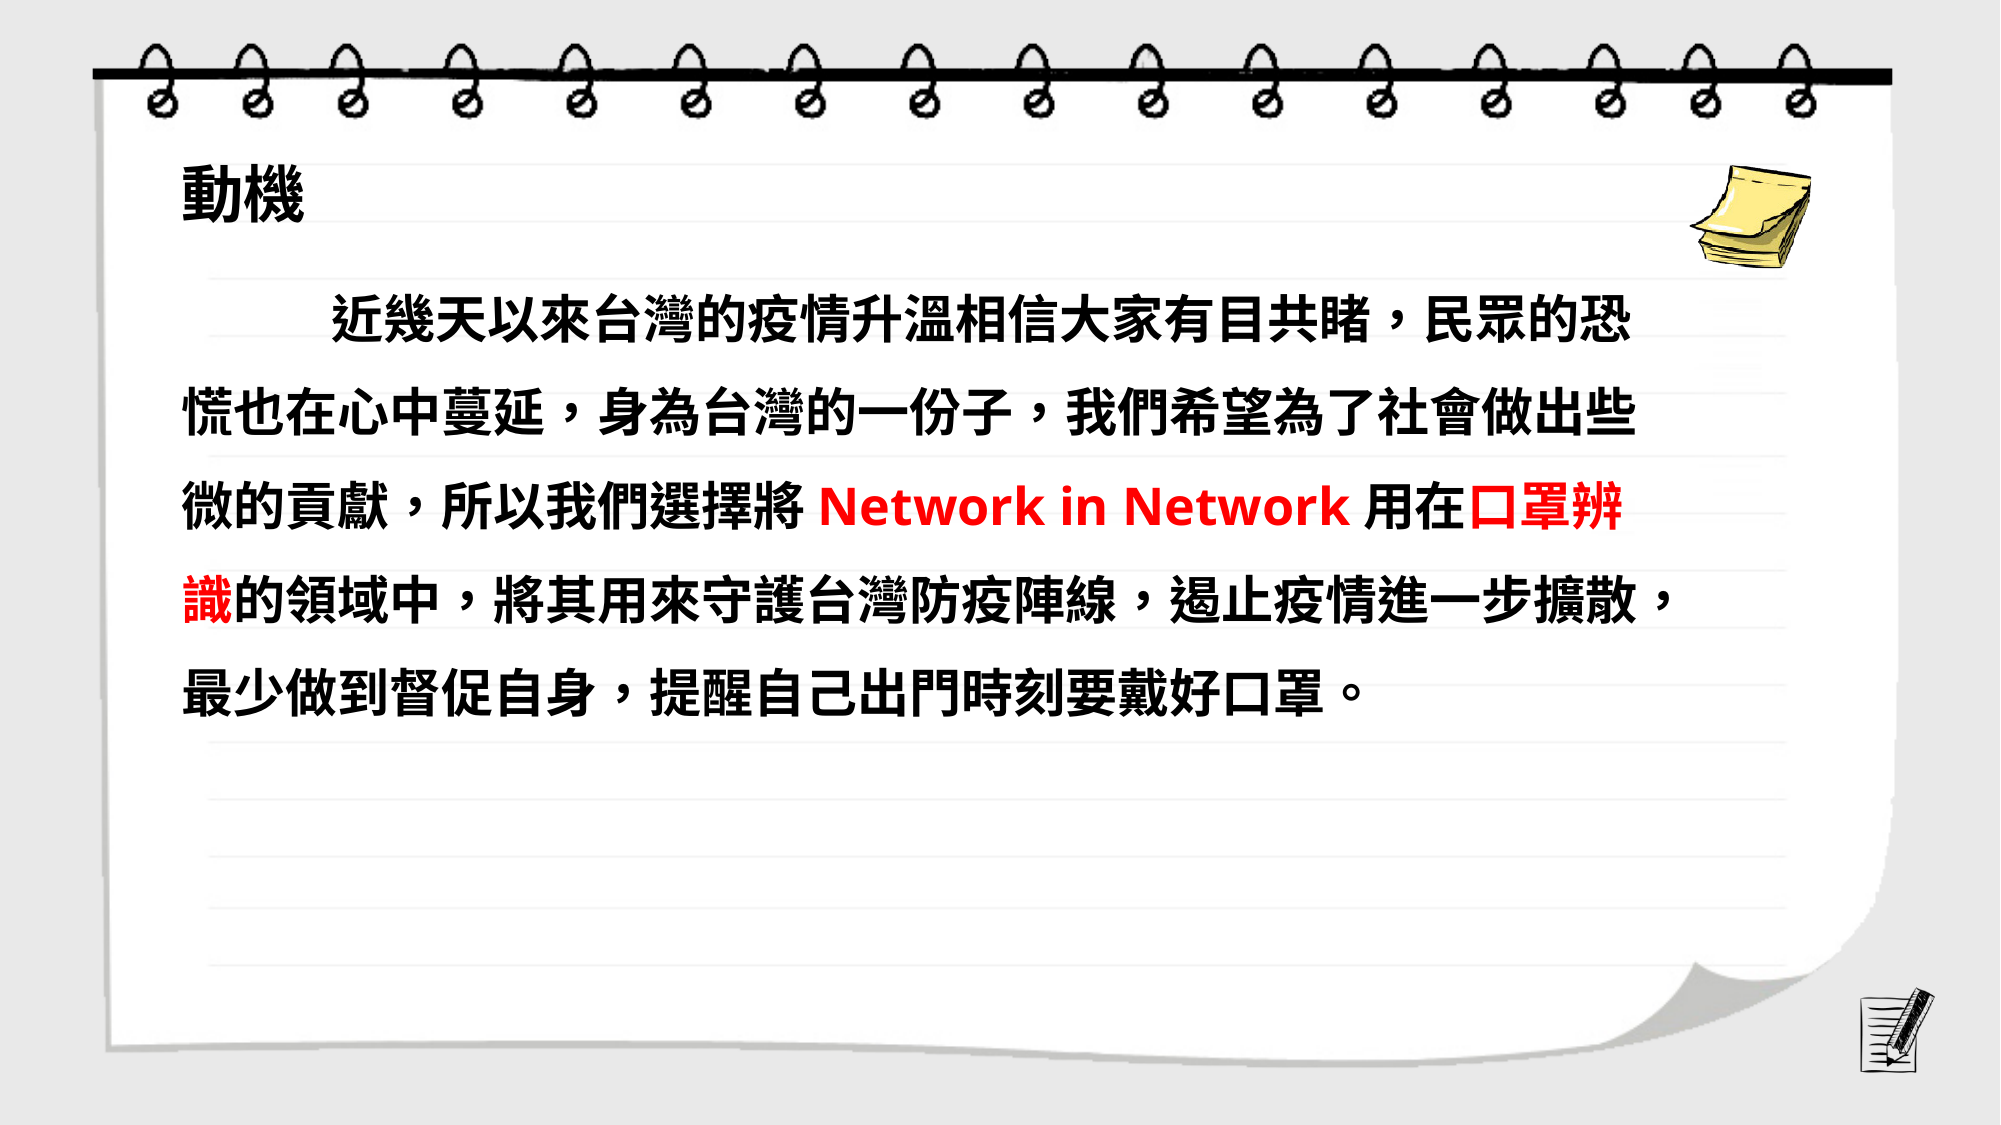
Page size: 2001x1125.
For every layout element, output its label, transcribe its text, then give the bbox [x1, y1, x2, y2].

text_box 近幾天以來台灣的疫情升溫相信大家有目共睹，民眾的恐慌也在心中蔓延，身為台灣的一份子，我們希望為了社會做出些微的貢獻，所以我們選擇將Network in Network用在口罩辨識的領域中，將其用來守護台灣防疫陣線，遏止疫情進一步擴散，最少做到督促自身，提醒自己出門時刻要戴好口罩。 [166, 247, 1683, 775]
text_box 動機 [166, 156, 484, 247]
picture [49, 17, 1981, 1125]
